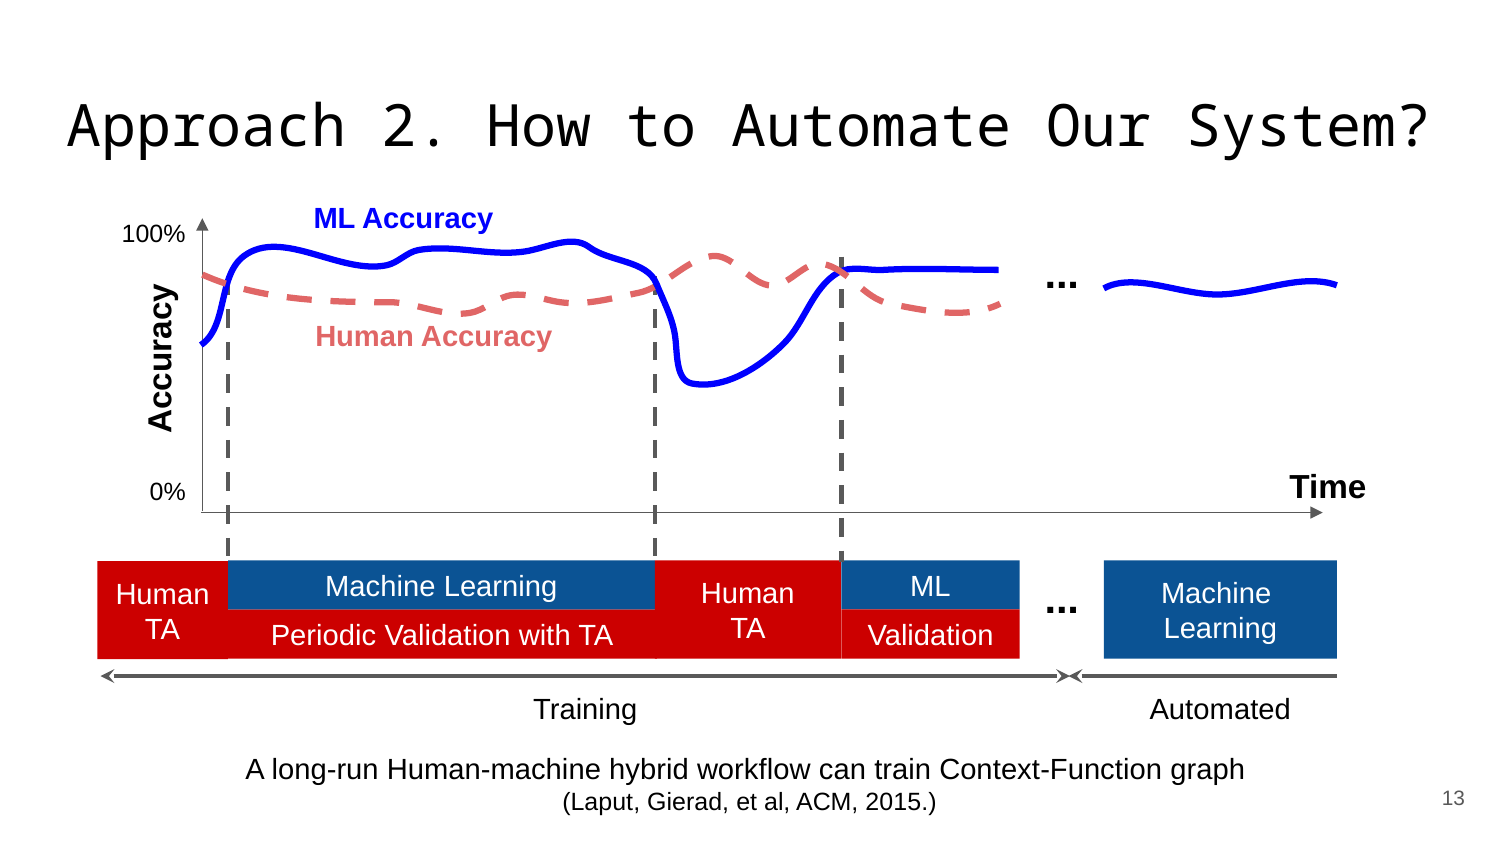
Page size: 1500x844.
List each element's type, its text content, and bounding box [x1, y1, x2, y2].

title Approach 2. How to Automate Our System? [51, 72, 1449, 167]
slide_number ‹#› [1389, 764, 1480, 830]
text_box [78, 191, 1422, 730]
text_box A long-run Human-machine hybrid workflow can train Context-Function graph (Laput, Gierad, et al, ACM, 2015.) [193, 738, 1307, 830]
